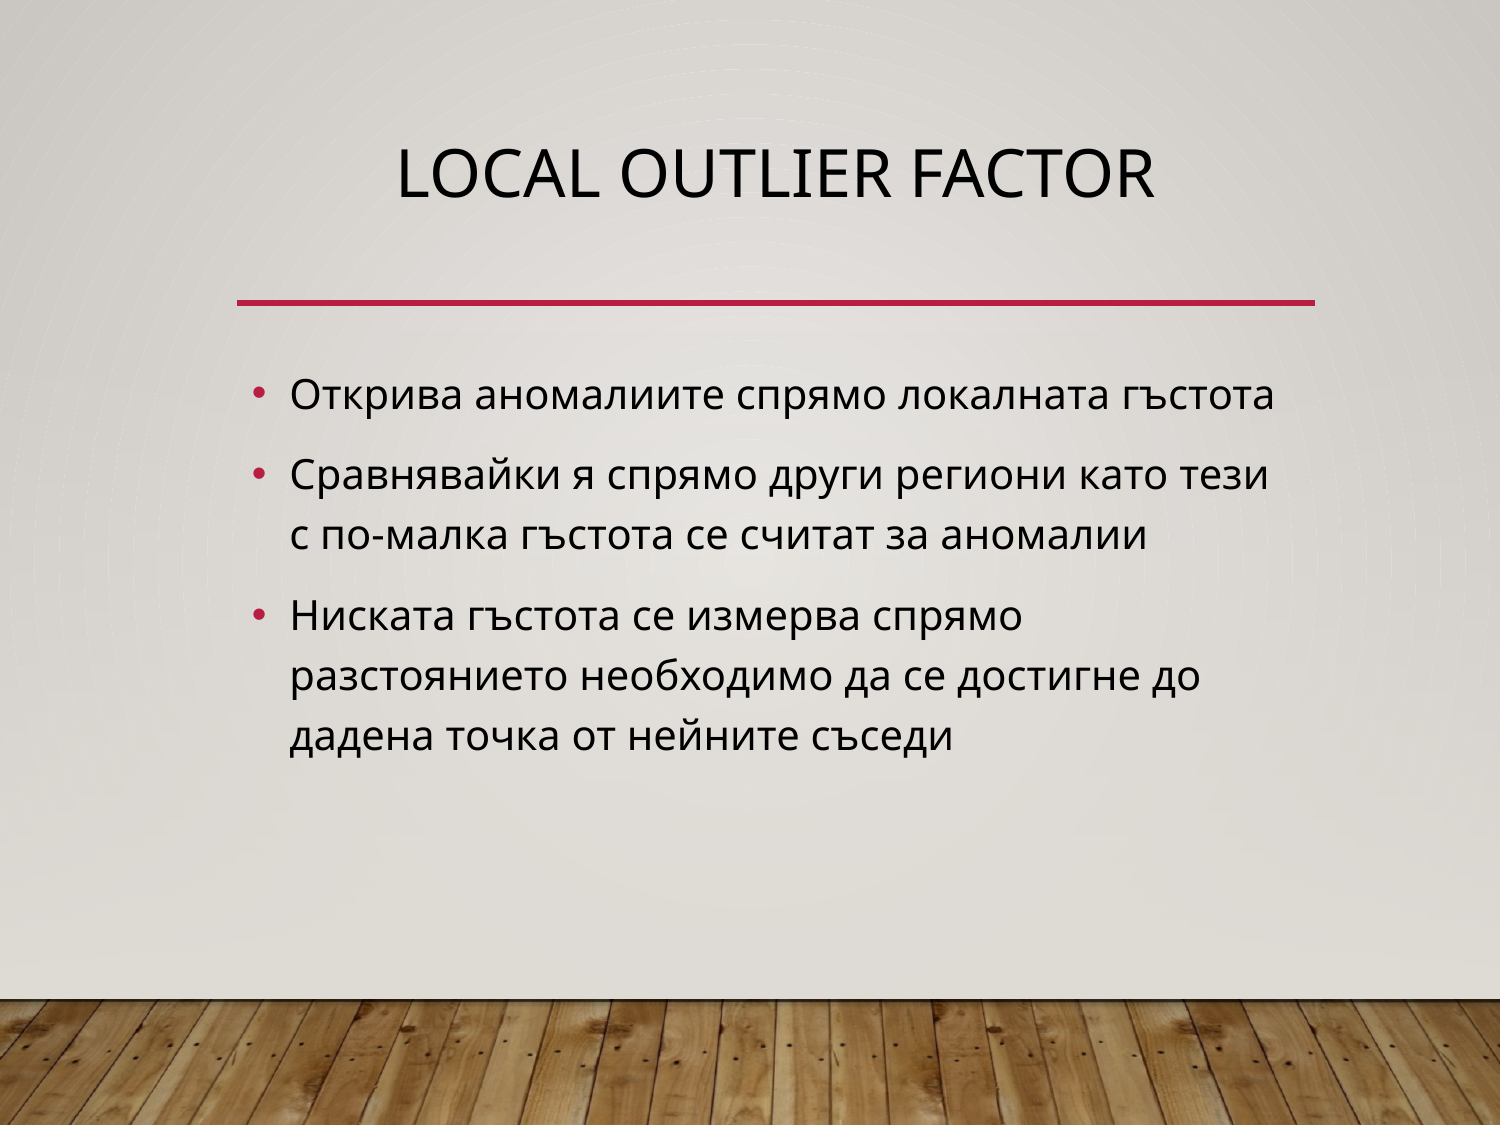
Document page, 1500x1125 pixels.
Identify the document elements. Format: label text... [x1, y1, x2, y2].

title Local Outlier Factor [236, 131, 1315, 305]
list Открива аномалиите спрямо локалната гъстота Сравнявайки я спрямо други региони като тези с по-малка гъстота се считат за аномалии Ниската гъстота се измерва спрямо разстоянието необходимо да се достигне до дадена точка от нейните съседи [236, 349, 1315, 882]
picture [0, 999, 1500, 1125]
